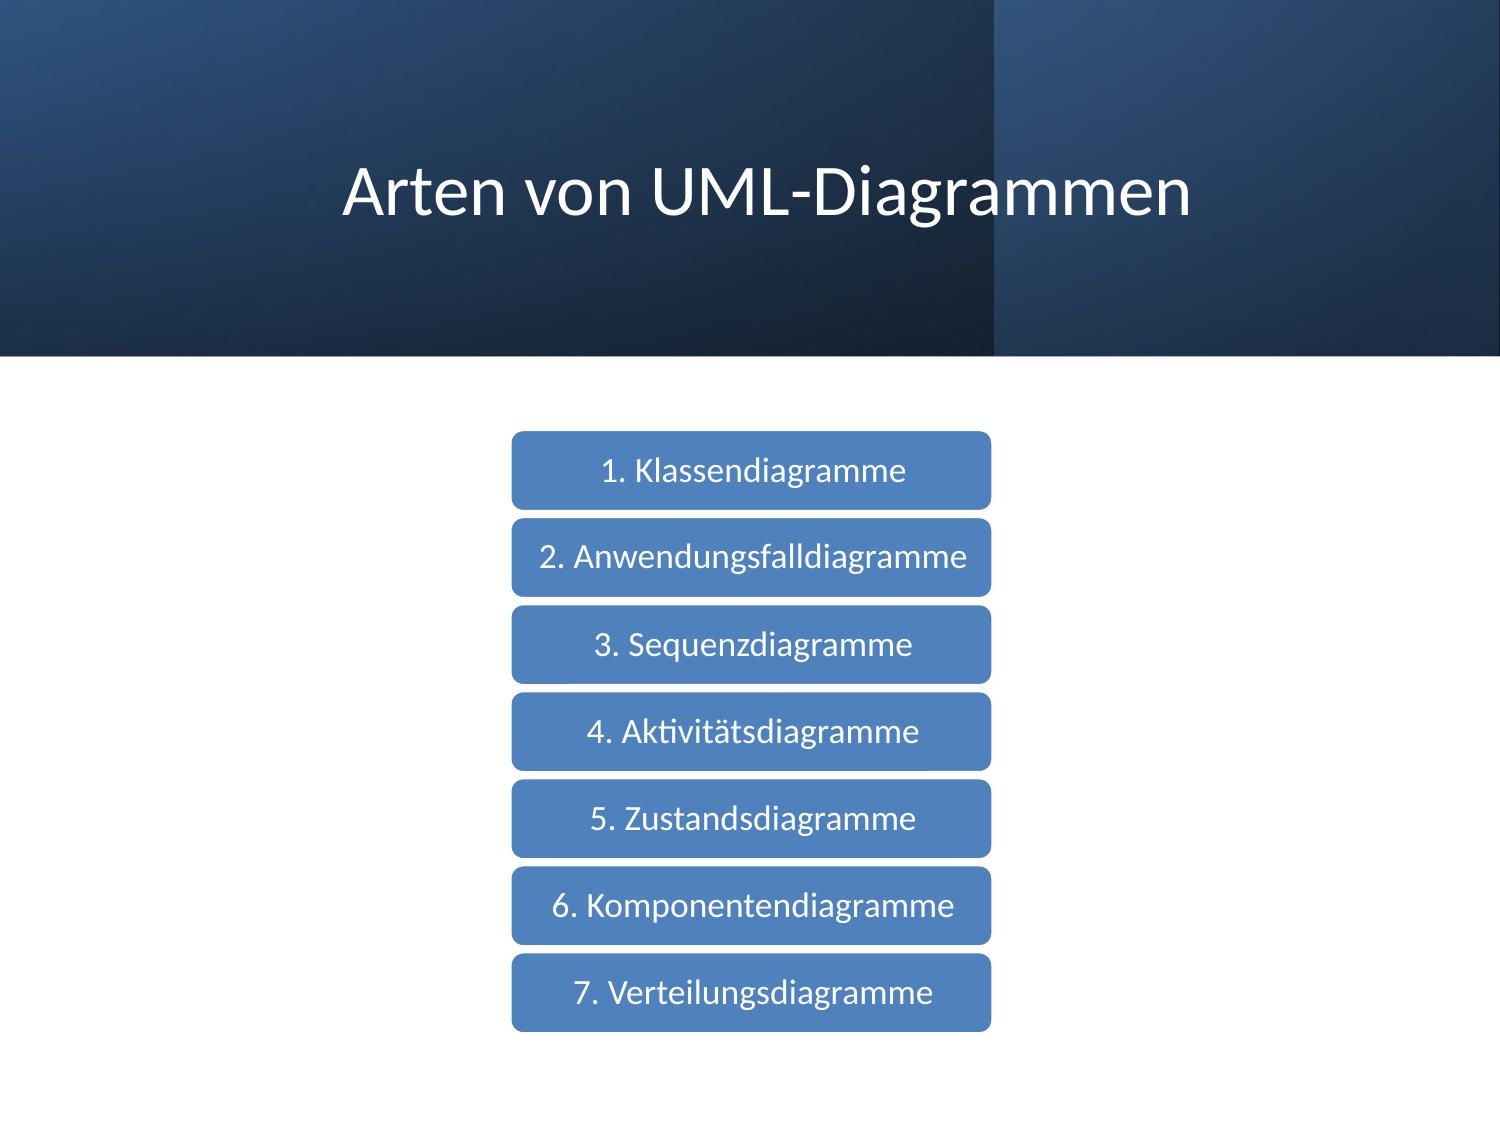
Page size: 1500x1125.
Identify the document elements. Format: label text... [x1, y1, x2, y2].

text_box [0, 358, 1500, 1125]
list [78, 428, 1424, 1035]
text_box [0, 0, 1500, 358]
title Arten von UML-Diagrammen [170, 57, 1366, 316]
